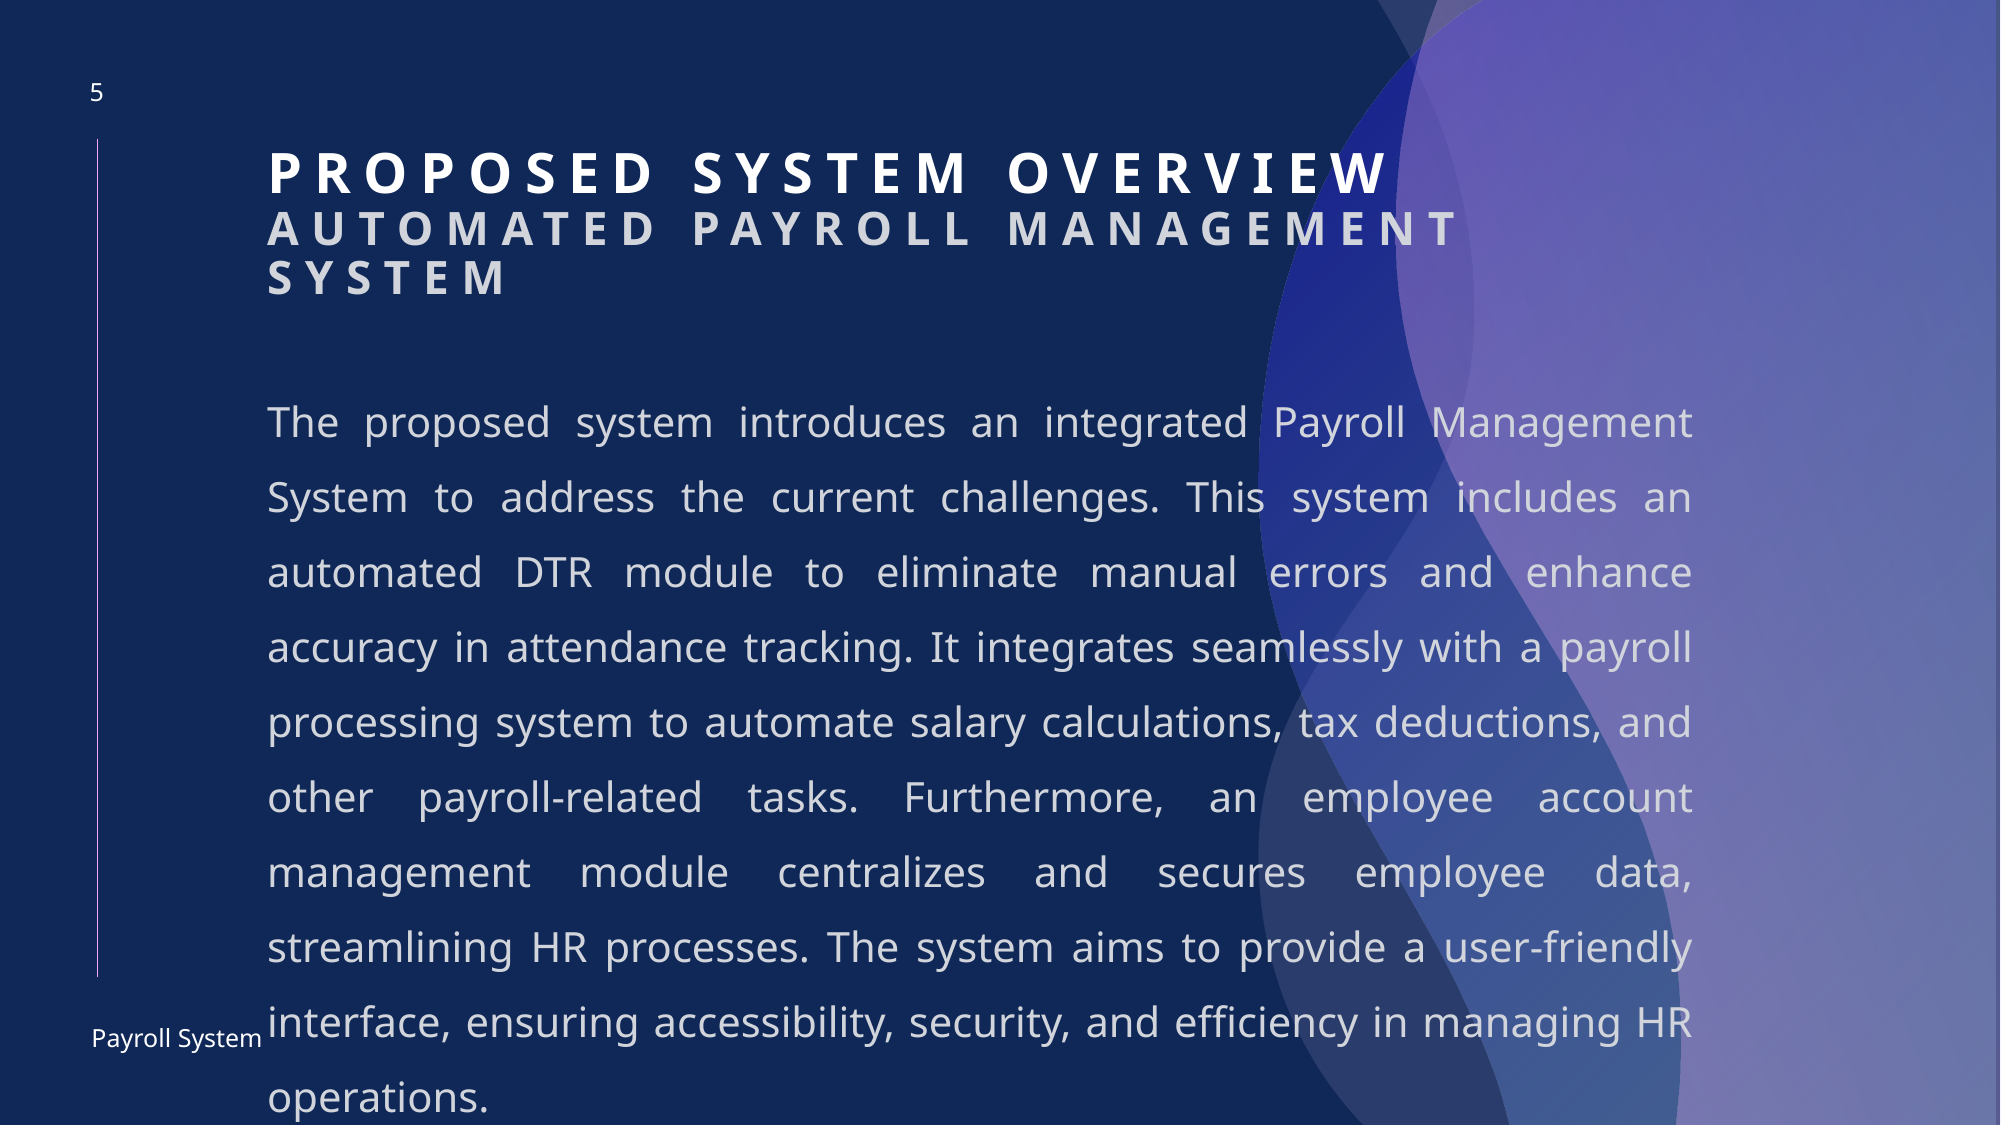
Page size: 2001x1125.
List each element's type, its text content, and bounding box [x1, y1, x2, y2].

title Proposed System Overview Automated Payroll Management System [251, 136, 1709, 312]
list The proposed system introduces an integrated Payroll Management System to address the current challenges. This system includes an automated DTR module to eliminate manual errors and enhance accuracy in attendance tracking. It integrates seamlessly with a payroll processing system to automate salary calculations, tax deductions, and other payroll-related tasks. Furthermore, an employee account management module centralizes and secures employee data, streamlining HR processes. The system aims to provide a user-friendly interface, ensuring accessibility, security, and efficiency in managing HR operations. [251, 363, 1709, 902]
slide_number 5 [53, 67, 140, 119]
footer Payroll System [76, 1015, 459, 1061]
